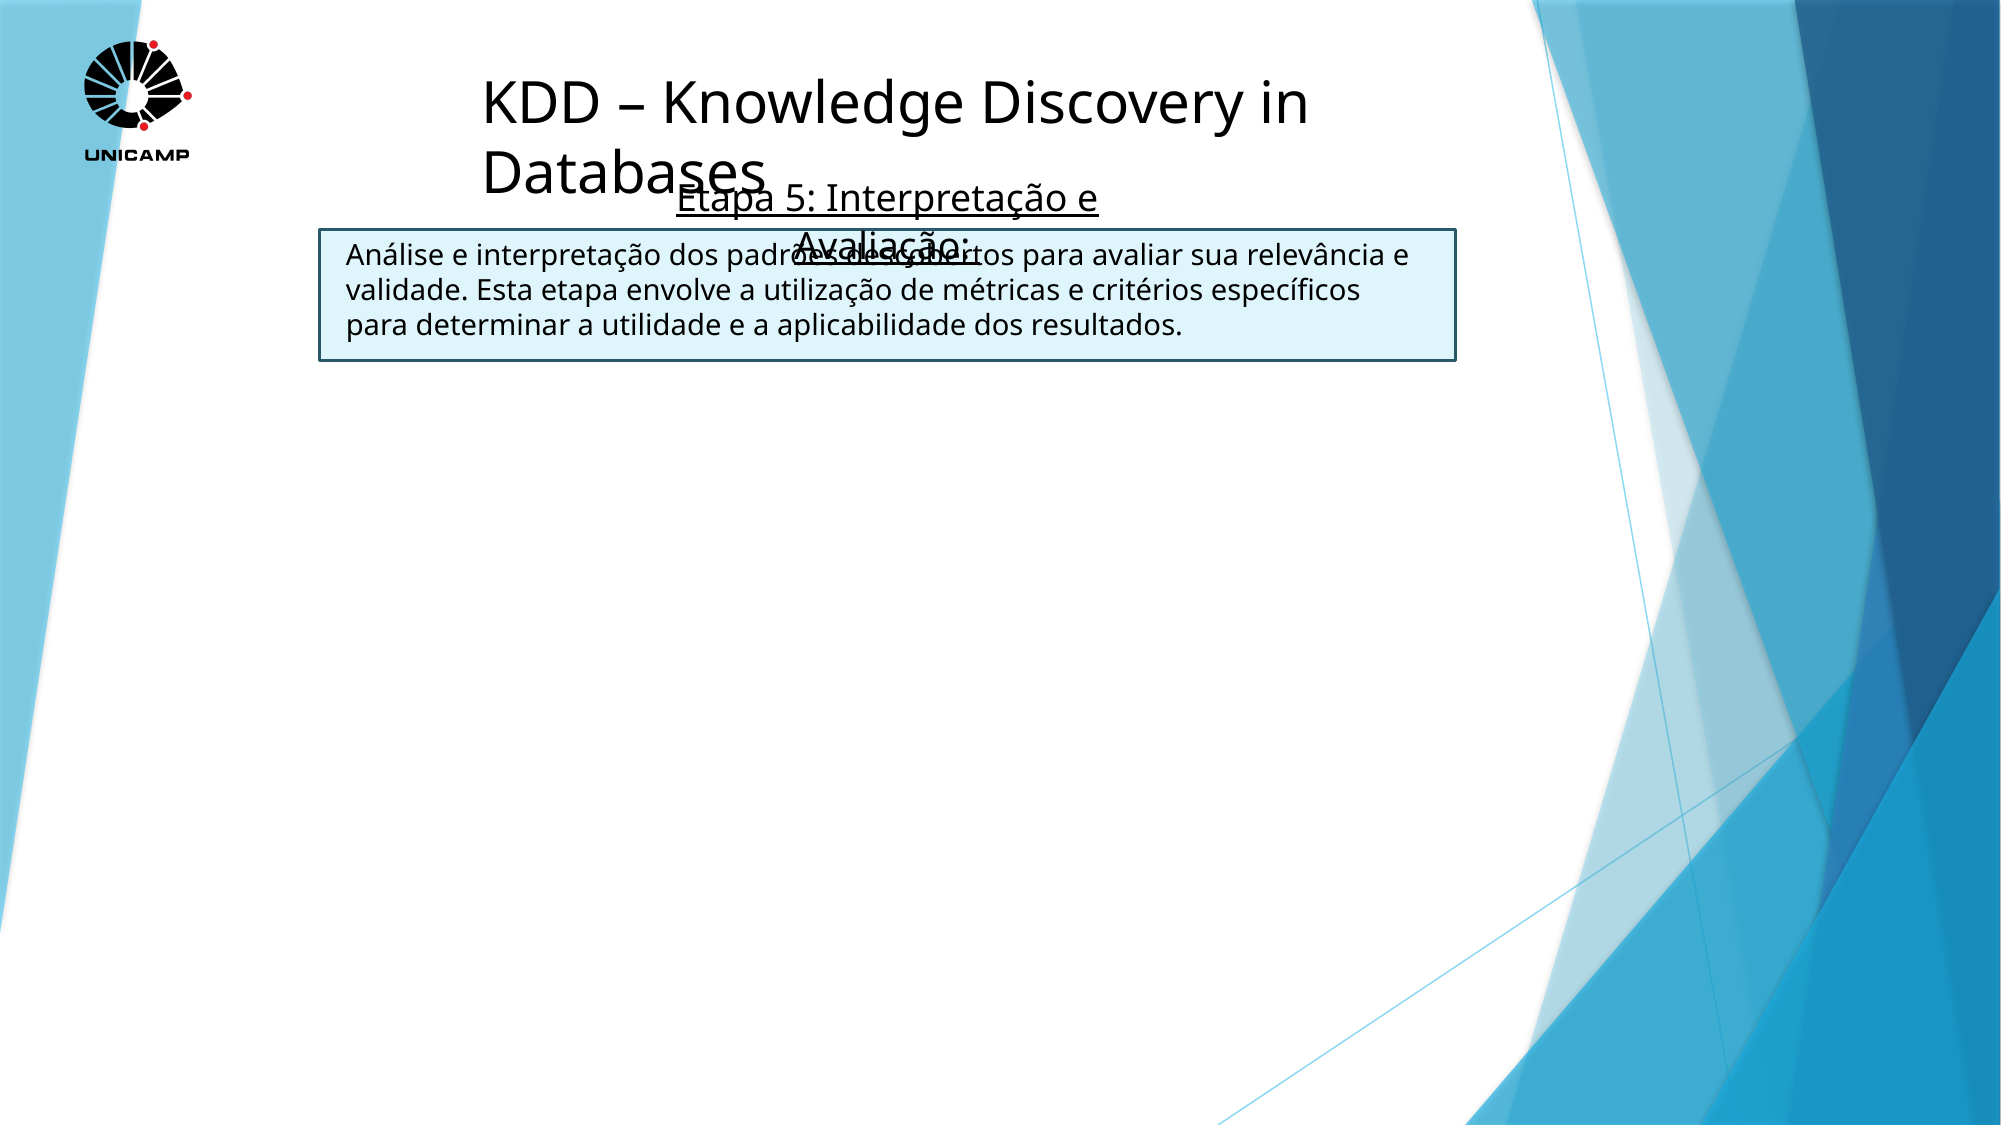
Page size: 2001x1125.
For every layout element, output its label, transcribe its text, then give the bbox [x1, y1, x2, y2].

picture [84, 39, 193, 161]
text_box [318, 228, 1457, 362]
text_box KDD – Knowledge Discovery in Databases [466, 57, 1534, 213]
text_box Etapa 5: Interpretação e Avaliação: [591, 163, 1184, 229]
text_box Análise e interpretação dos padrões descobertos para avaliar sua relevância e validade. Esta etapa envolve a utilização de métricas e critérios específicos para determinar a utilidade e a aplicabilidade dos resultados. [331, 229, 1445, 349]
